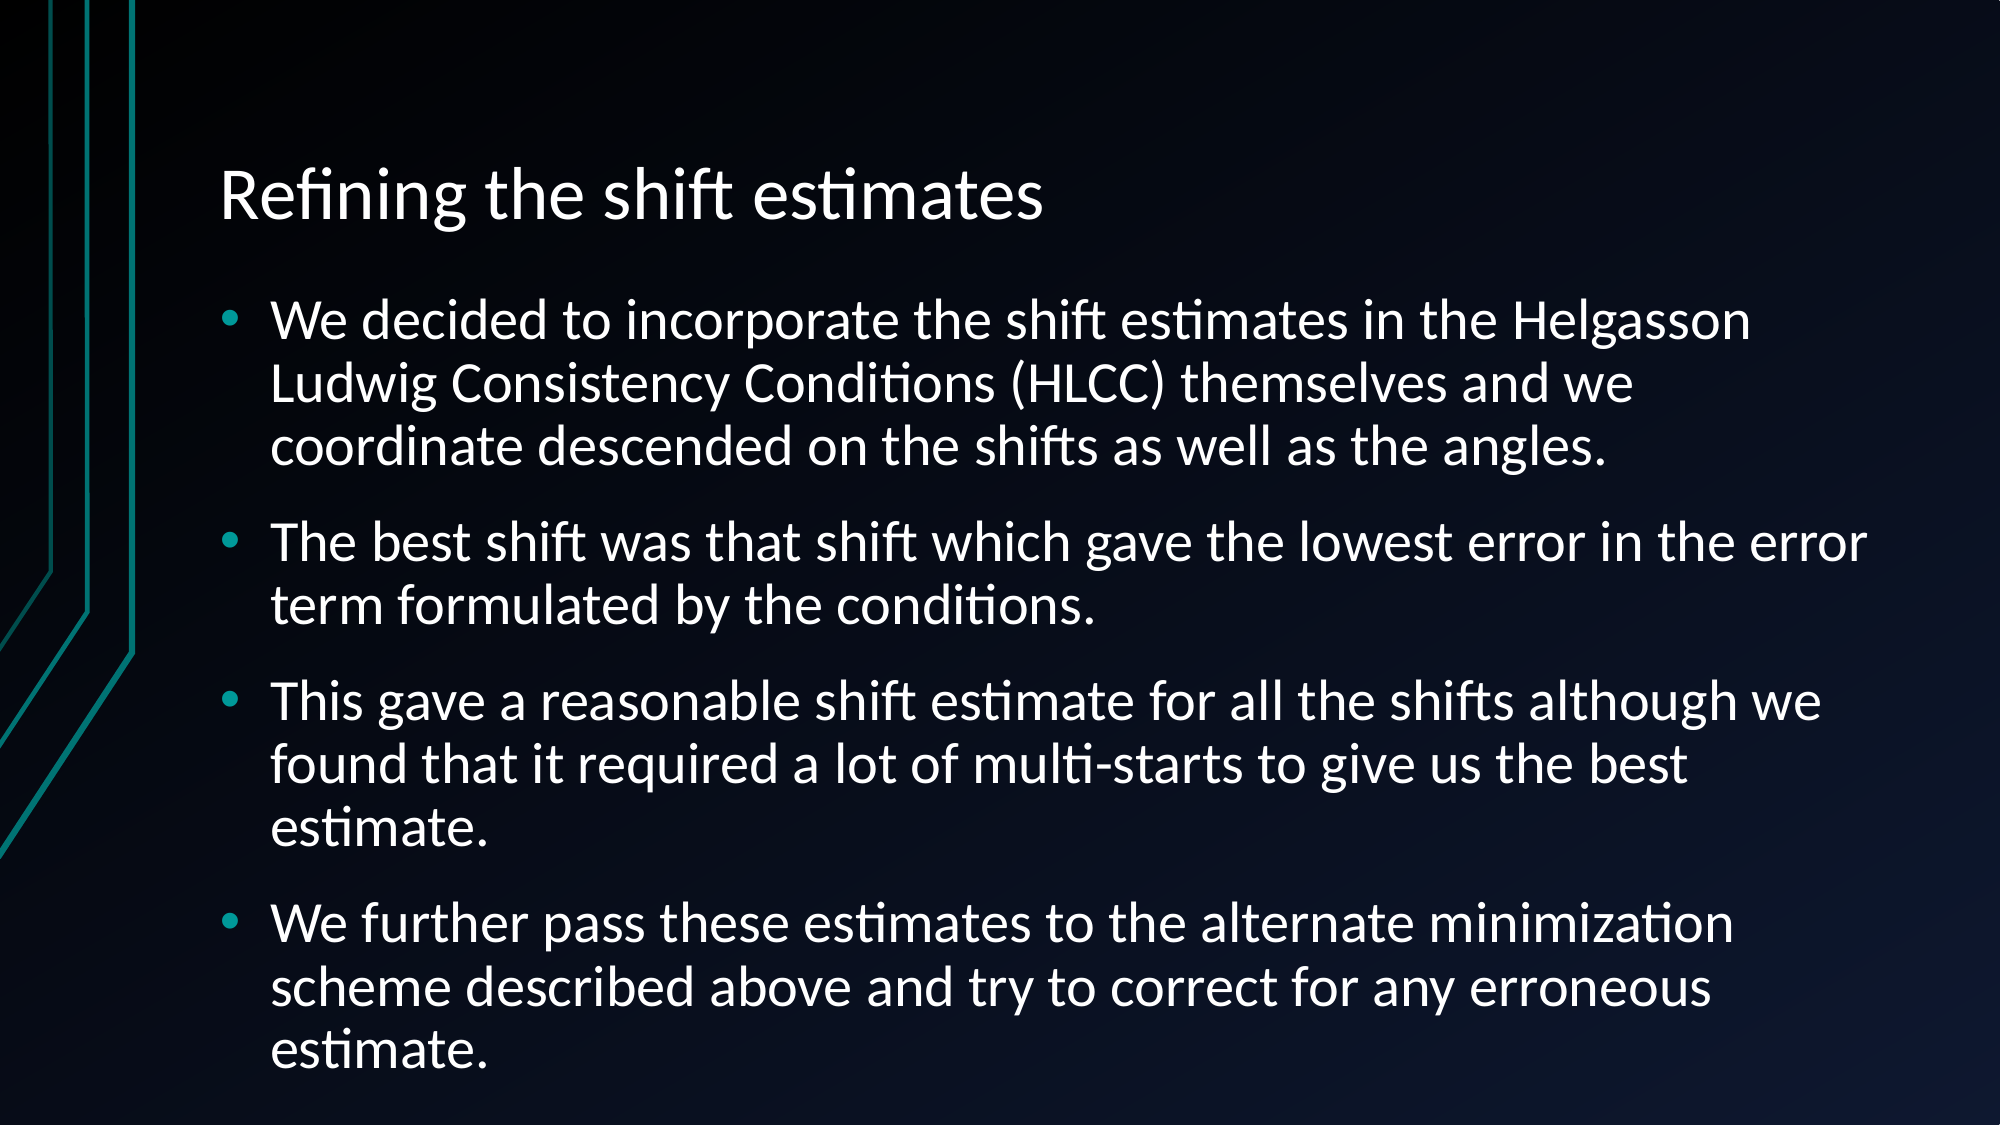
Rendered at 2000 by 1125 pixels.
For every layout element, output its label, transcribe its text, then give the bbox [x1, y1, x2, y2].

list We decided to incorporate the shift estimates in the Helgasson Ludwig Consistency Conditions (HLCC) themselves and we coordinate descended on the shifts as well as the angles. The best shift was that shift which gave the lowest error in the error term formulated by the conditions. This gave a reasonable shift estimate for all the shifts although we found that it required a lot of multi-starts to give us the best estimate. We further pass these estimates to the alternate minimization scheme described above and try to correct for any erroneous estimate. [199, 279, 1900, 1100]
title Refining the shift estimates [199, 45, 1900, 246]
